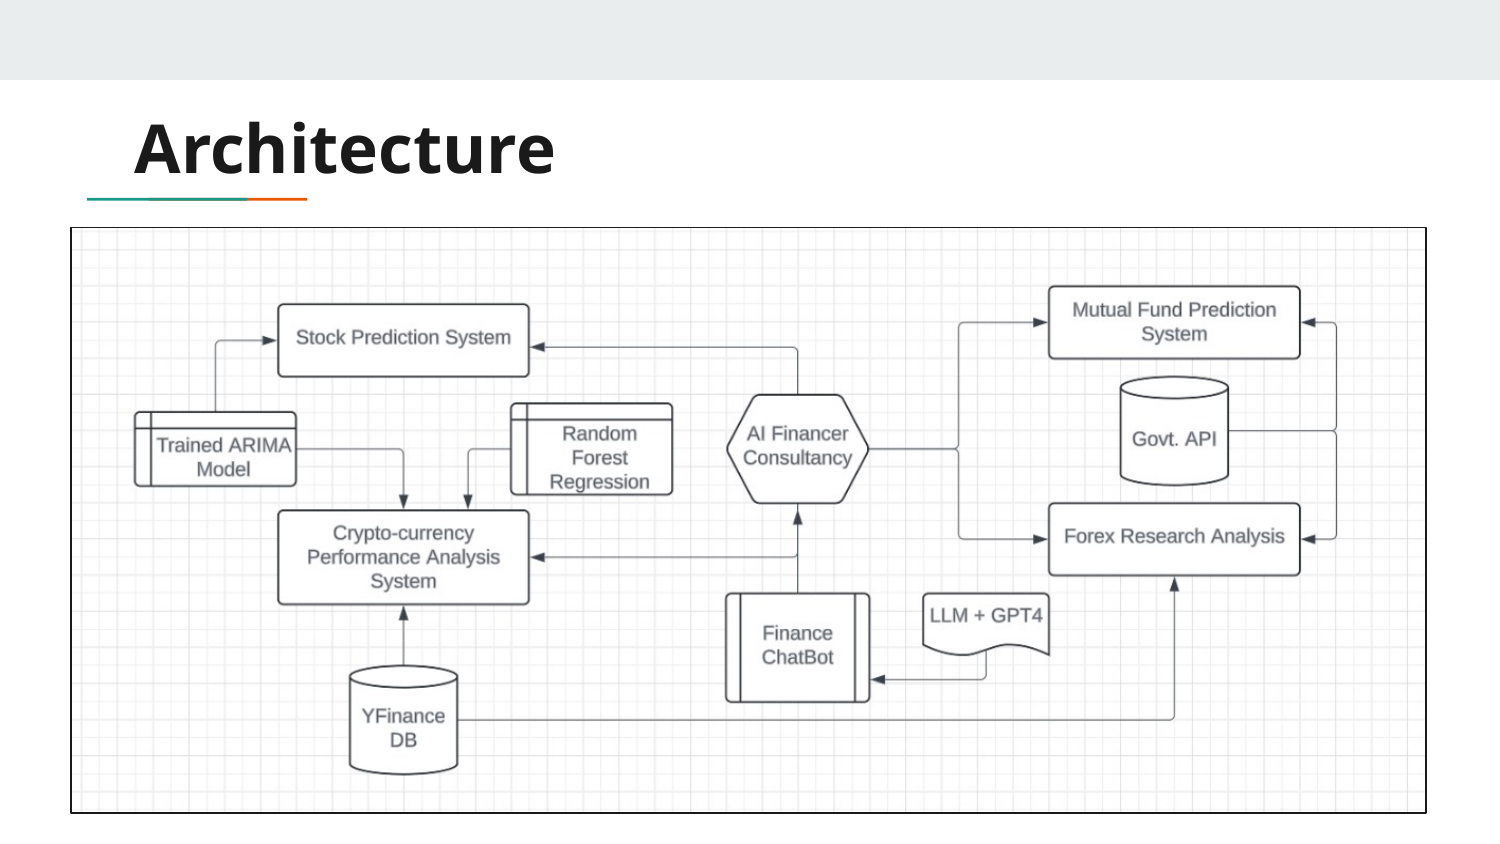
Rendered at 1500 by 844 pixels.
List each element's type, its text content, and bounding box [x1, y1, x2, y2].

title Architecture [119, 91, 1381, 180]
picture [71, 228, 1426, 813]
